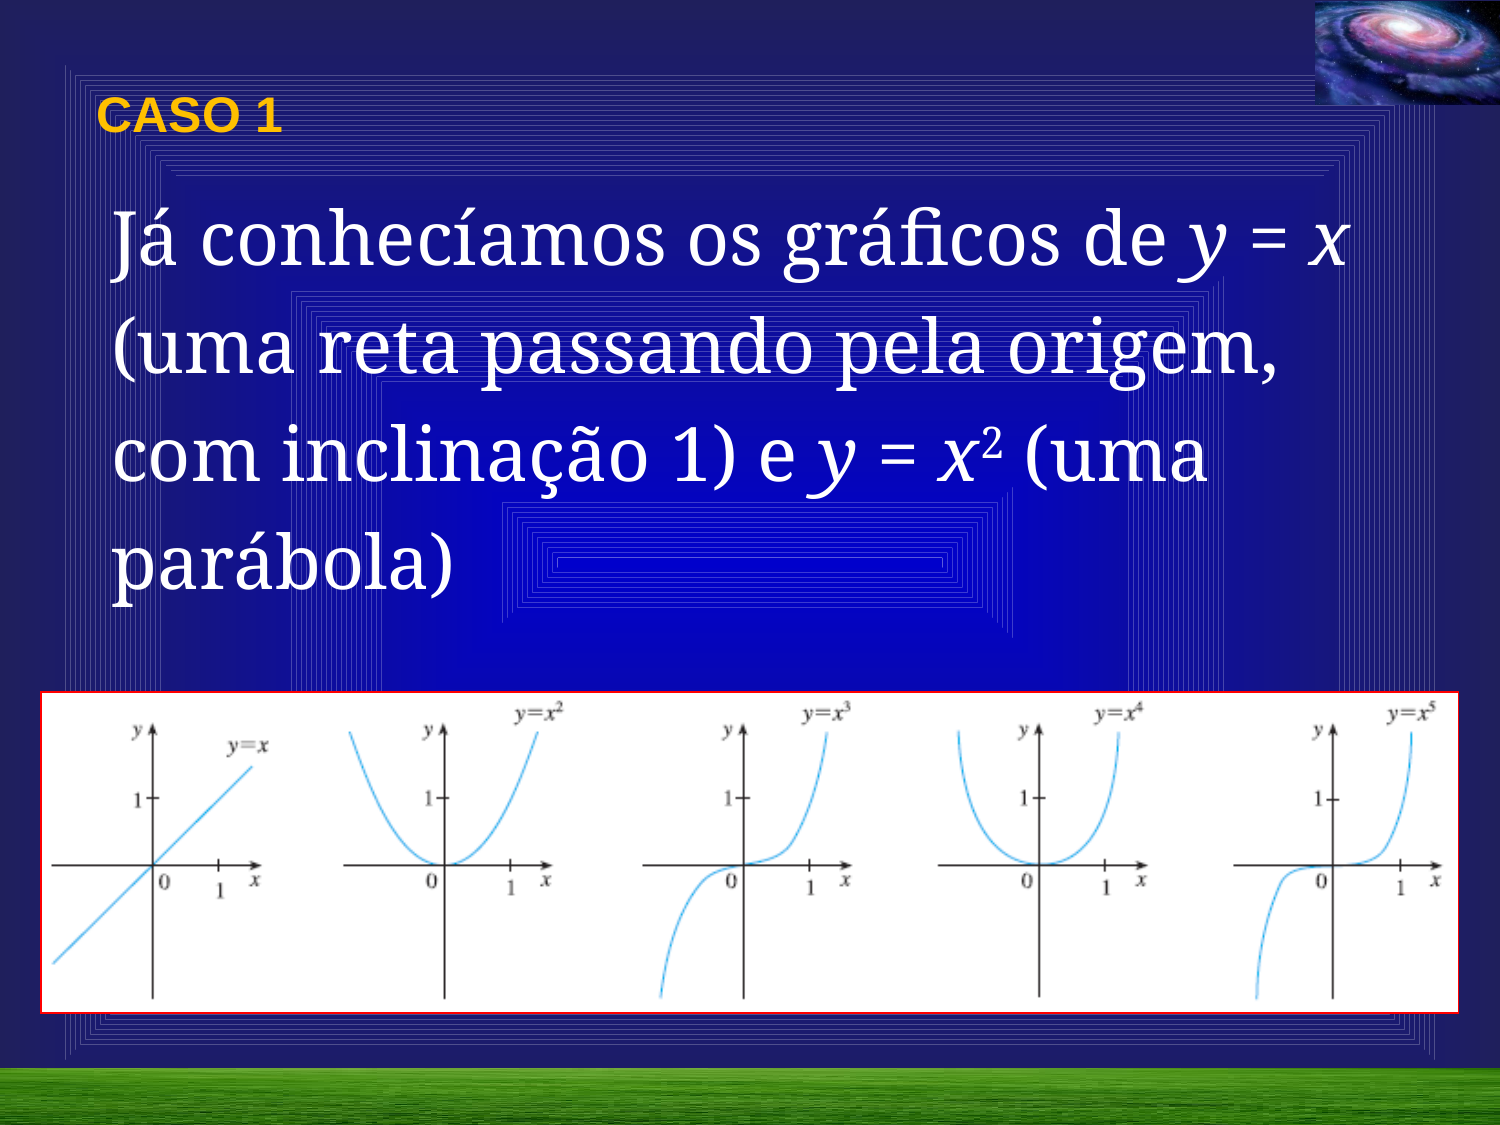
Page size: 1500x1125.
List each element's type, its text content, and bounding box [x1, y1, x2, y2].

text_box CASO 1 [82, 63, 1474, 150]
list Já conhecíamos os gráficos de y = x (uma reta passando pela origem, com inclinação 1) e y = x2 (uma parábola) [96, 165, 1462, 1052]
picture [1315, 1, 1500, 105]
picture [41, 692, 1458, 1013]
picture [0, 1068, 1500, 1125]
